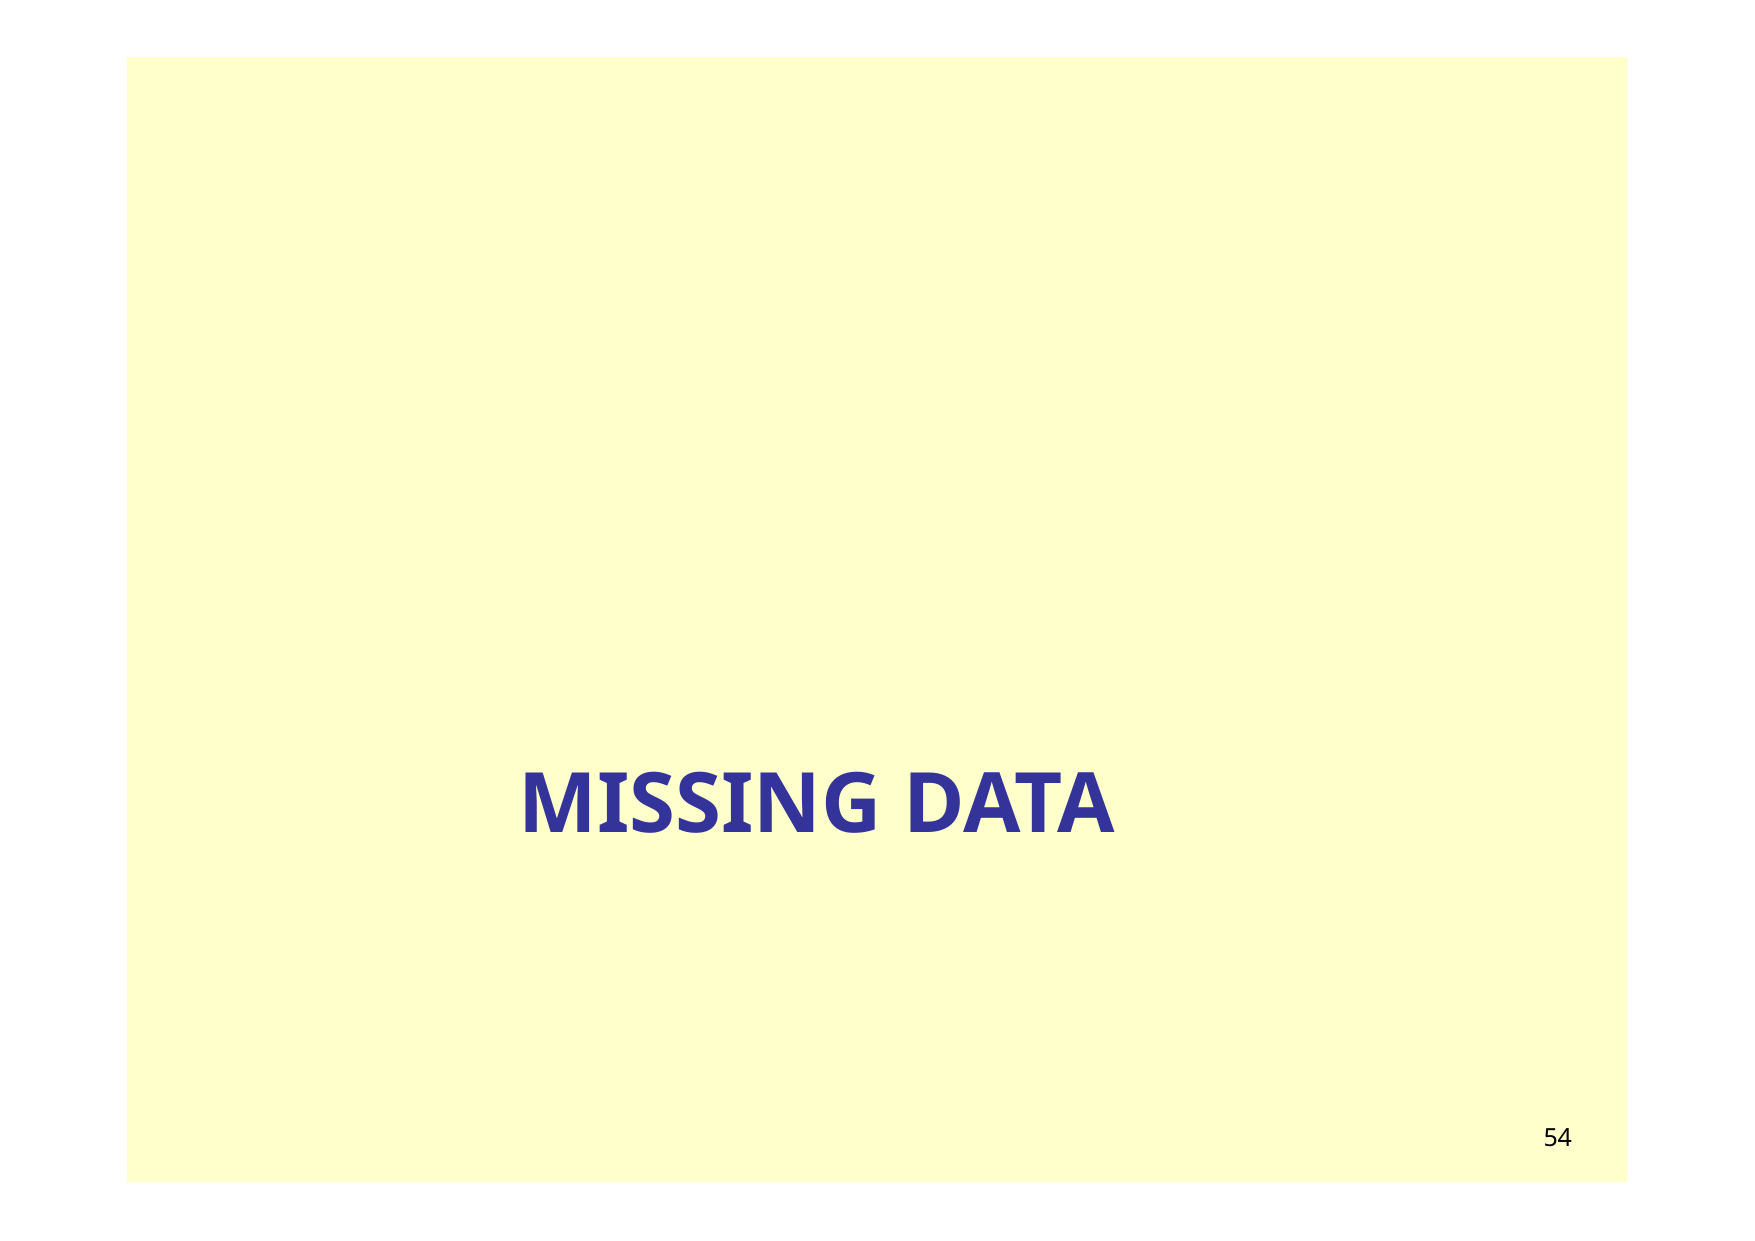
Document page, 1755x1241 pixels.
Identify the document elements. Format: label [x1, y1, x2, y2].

title [516, 747, 1203, 957]
slide_number [1539, 1117, 1579, 1241]
